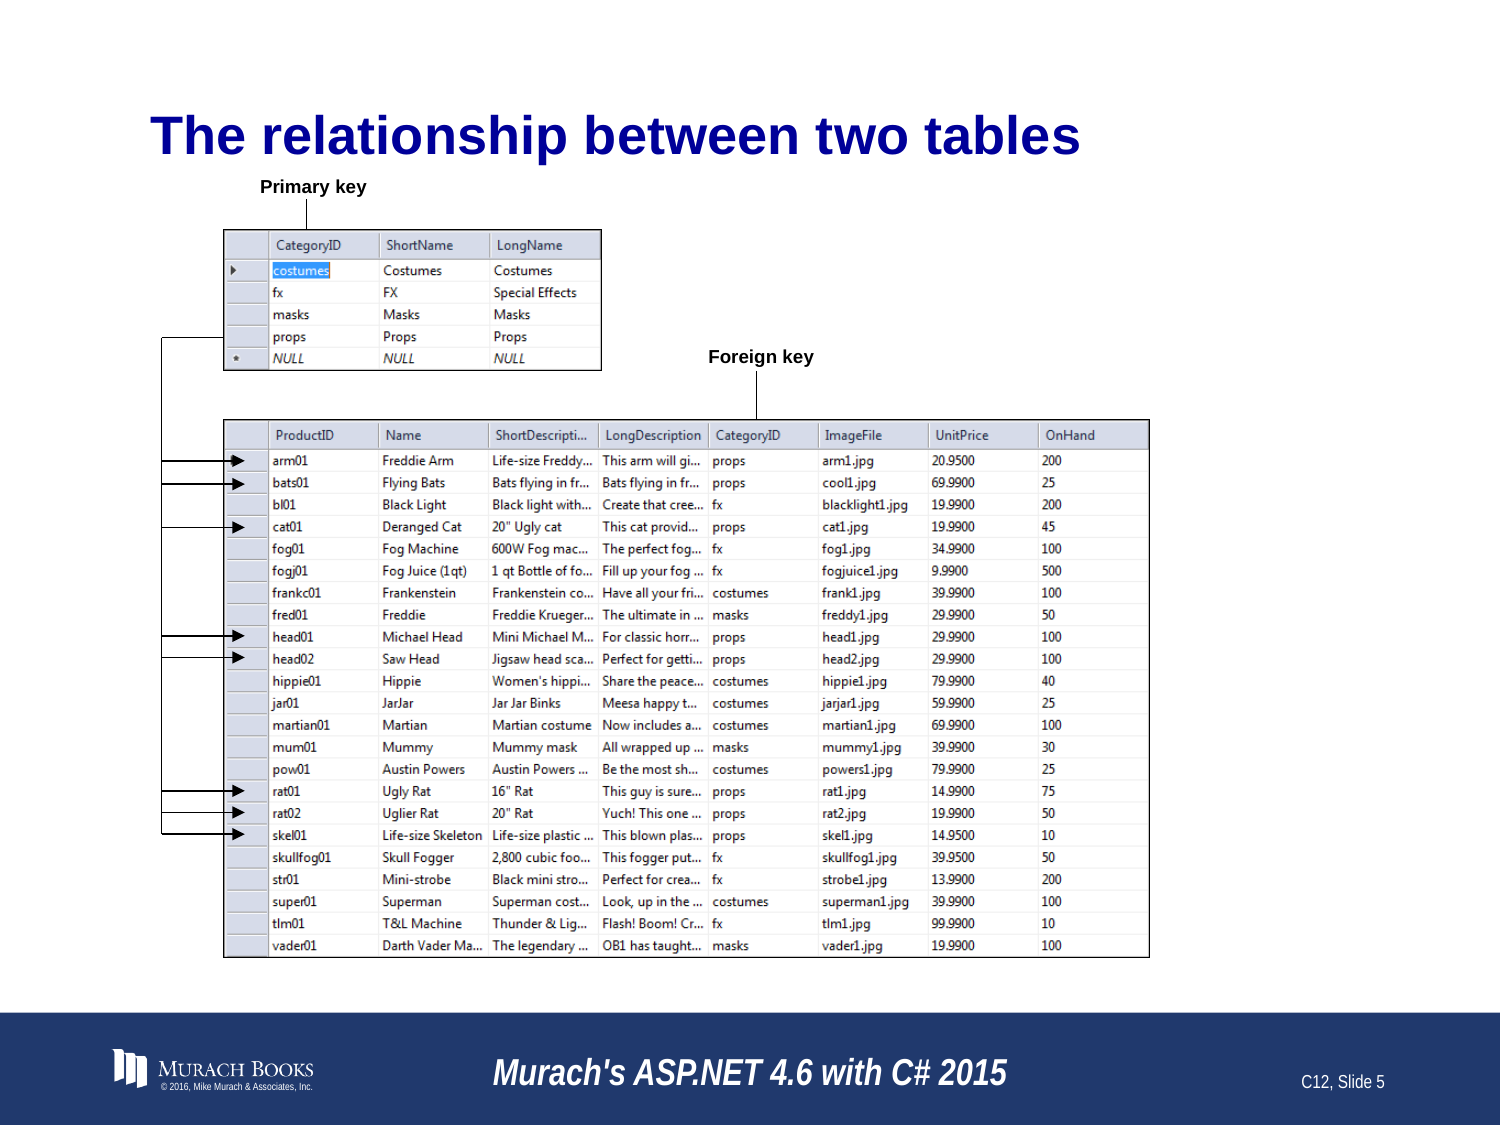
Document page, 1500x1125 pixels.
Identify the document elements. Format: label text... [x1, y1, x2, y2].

slide_number Murach's ASP.NET 4.6 with C# 2015 [463, 1025, 1050, 1100]
title The relationship between two tables [150, 99, 1350, 166]
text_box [161, 167, 1151, 958]
slide_number C12, Slide 5 [1087, 1025, 1400, 1100]
footer © 2016, Mike Murach & Associates, Inc. [12, 1025, 463, 1100]
